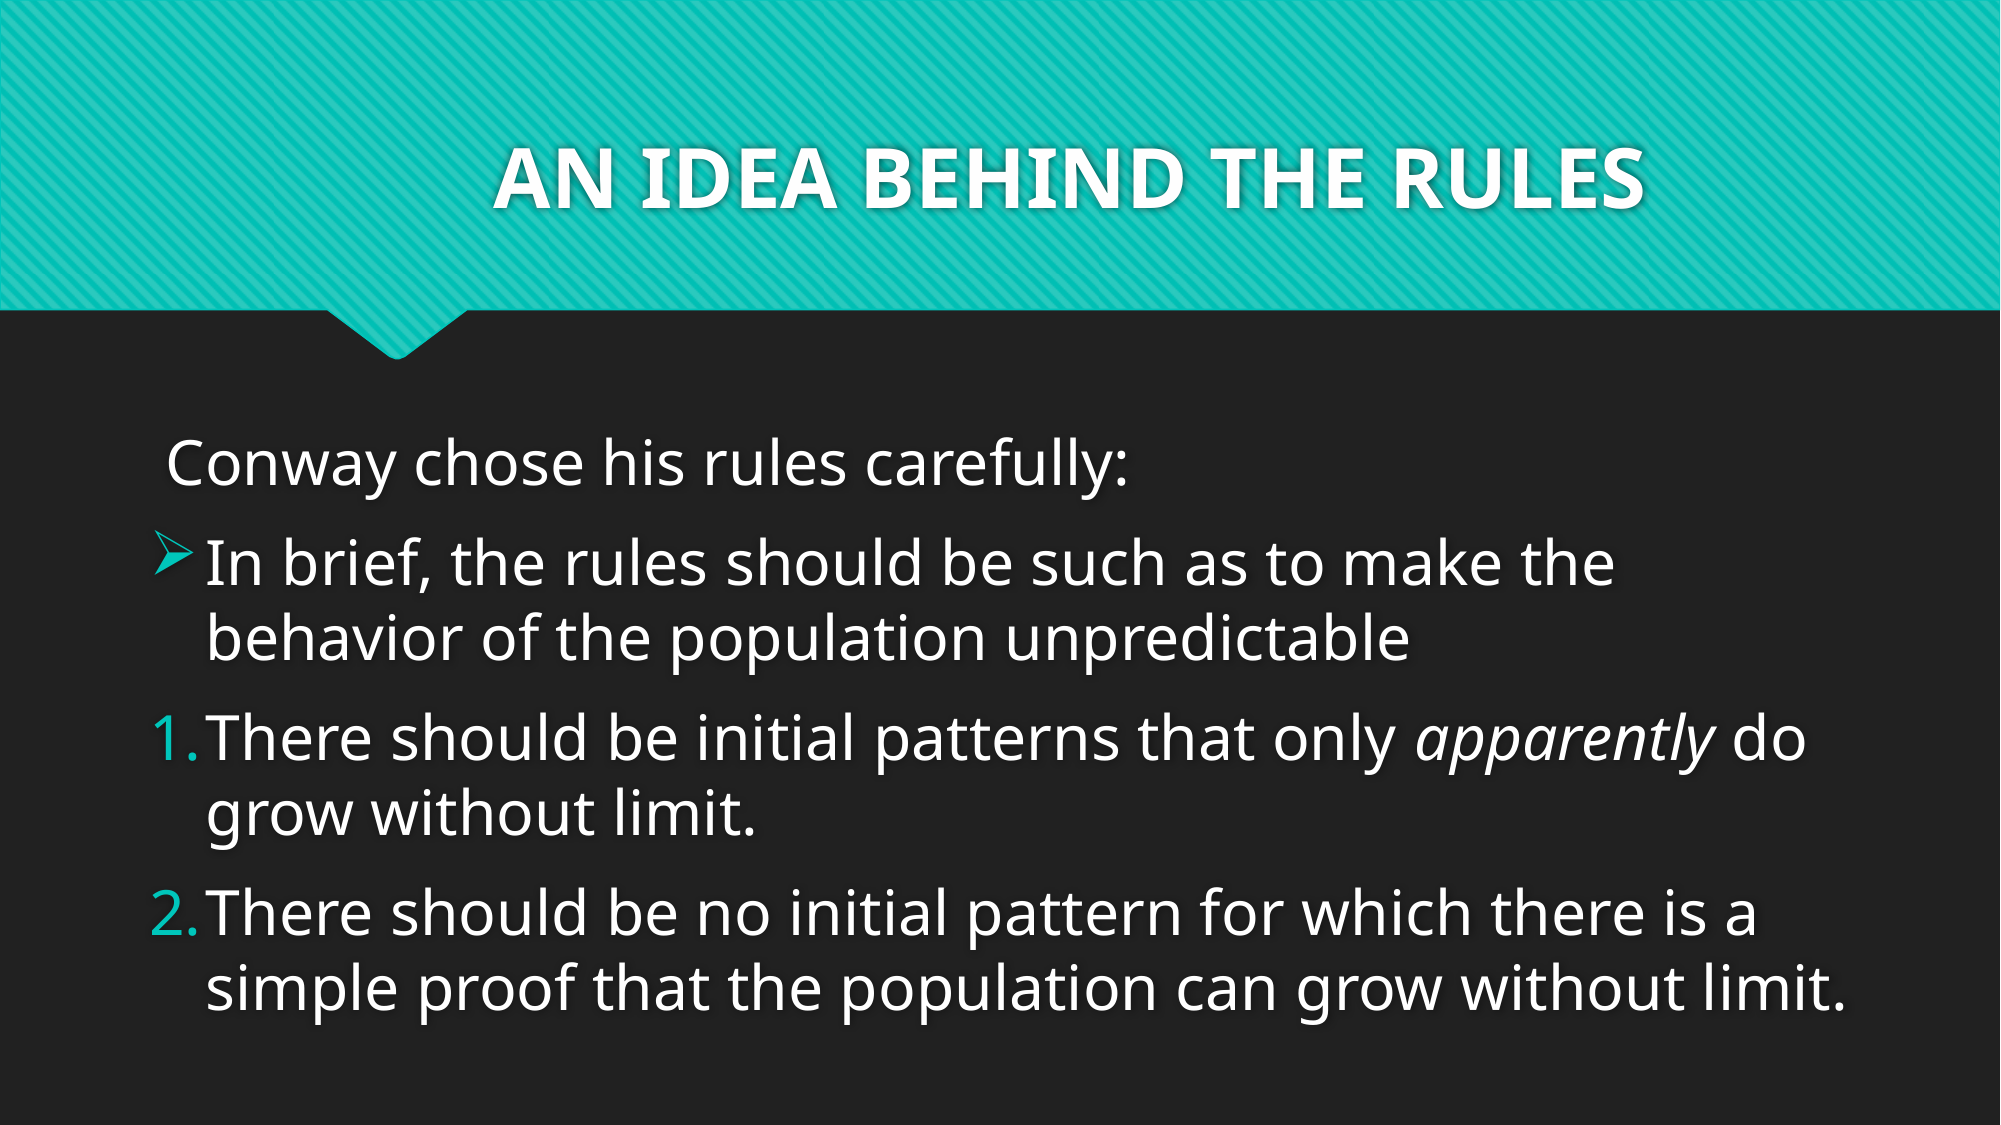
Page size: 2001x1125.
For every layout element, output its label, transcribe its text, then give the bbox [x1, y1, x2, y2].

list Conway chose his rules carefully: In brief, the rules should be such as to make the behavior of the population unpredictable There should be initial patterns that only apparently do grow without limit. There should be no initial pattern for which there is a simple proof that the population can grow without limit. [134, 364, 1866, 1082]
title AN IDEA BEHIND THE RULES [132, 73, 1868, 233]
